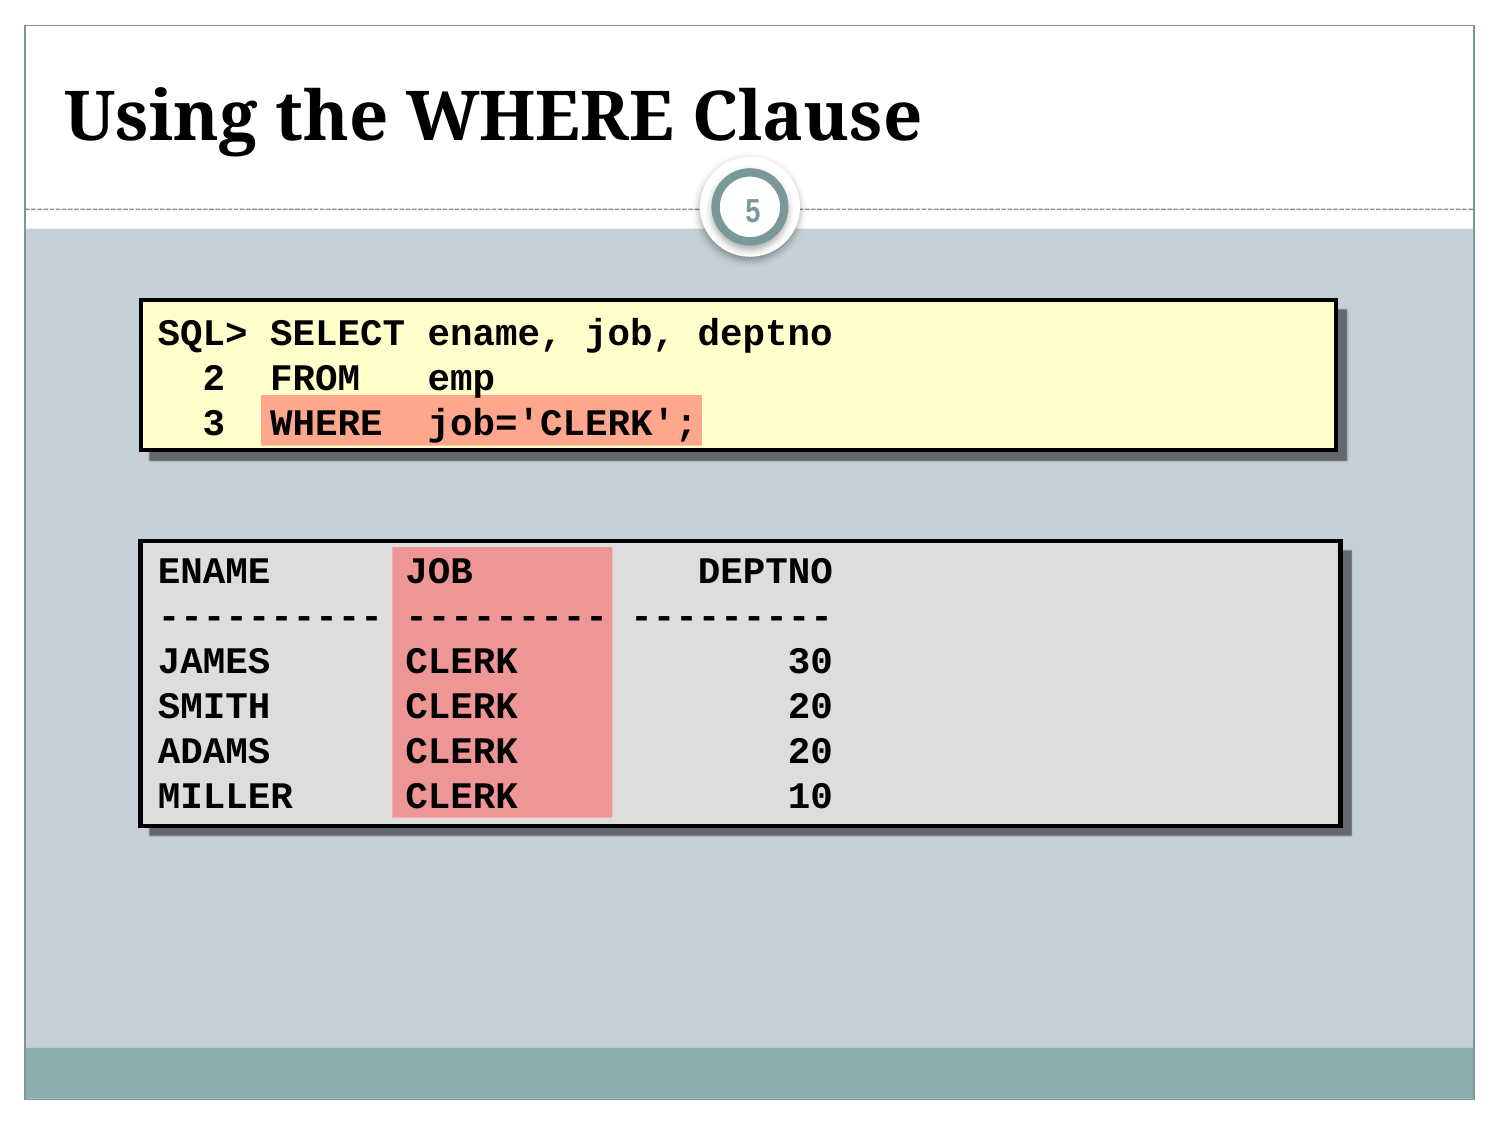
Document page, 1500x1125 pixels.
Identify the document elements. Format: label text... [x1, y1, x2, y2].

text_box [260, 394, 703, 818]
text_box ENAME JOB DEPTNO ---------- --------- --------- JAMES CLERK 30 SMITH CLERK 20 ADAMS CLERK 20 MILLER CLERK 10 [706, 538, 1347, 824]
text_box SQL> SELECT ename, job, deptno 2 FROM emp 3 WHERE job='CLERK'; [142, 298, 1343, 453]
text_box ENAME JOB DEPTNO ---------- --------- --------- JAMES CLERK 30 SMITH CLERK 20 ADAMS CLERK 20 MILLER CLERK 10 [142, 538, 257, 824]
slide_number 5 [715, 168, 791, 241]
title Using the WHERE Clause [49, 37, 1450, 163]
